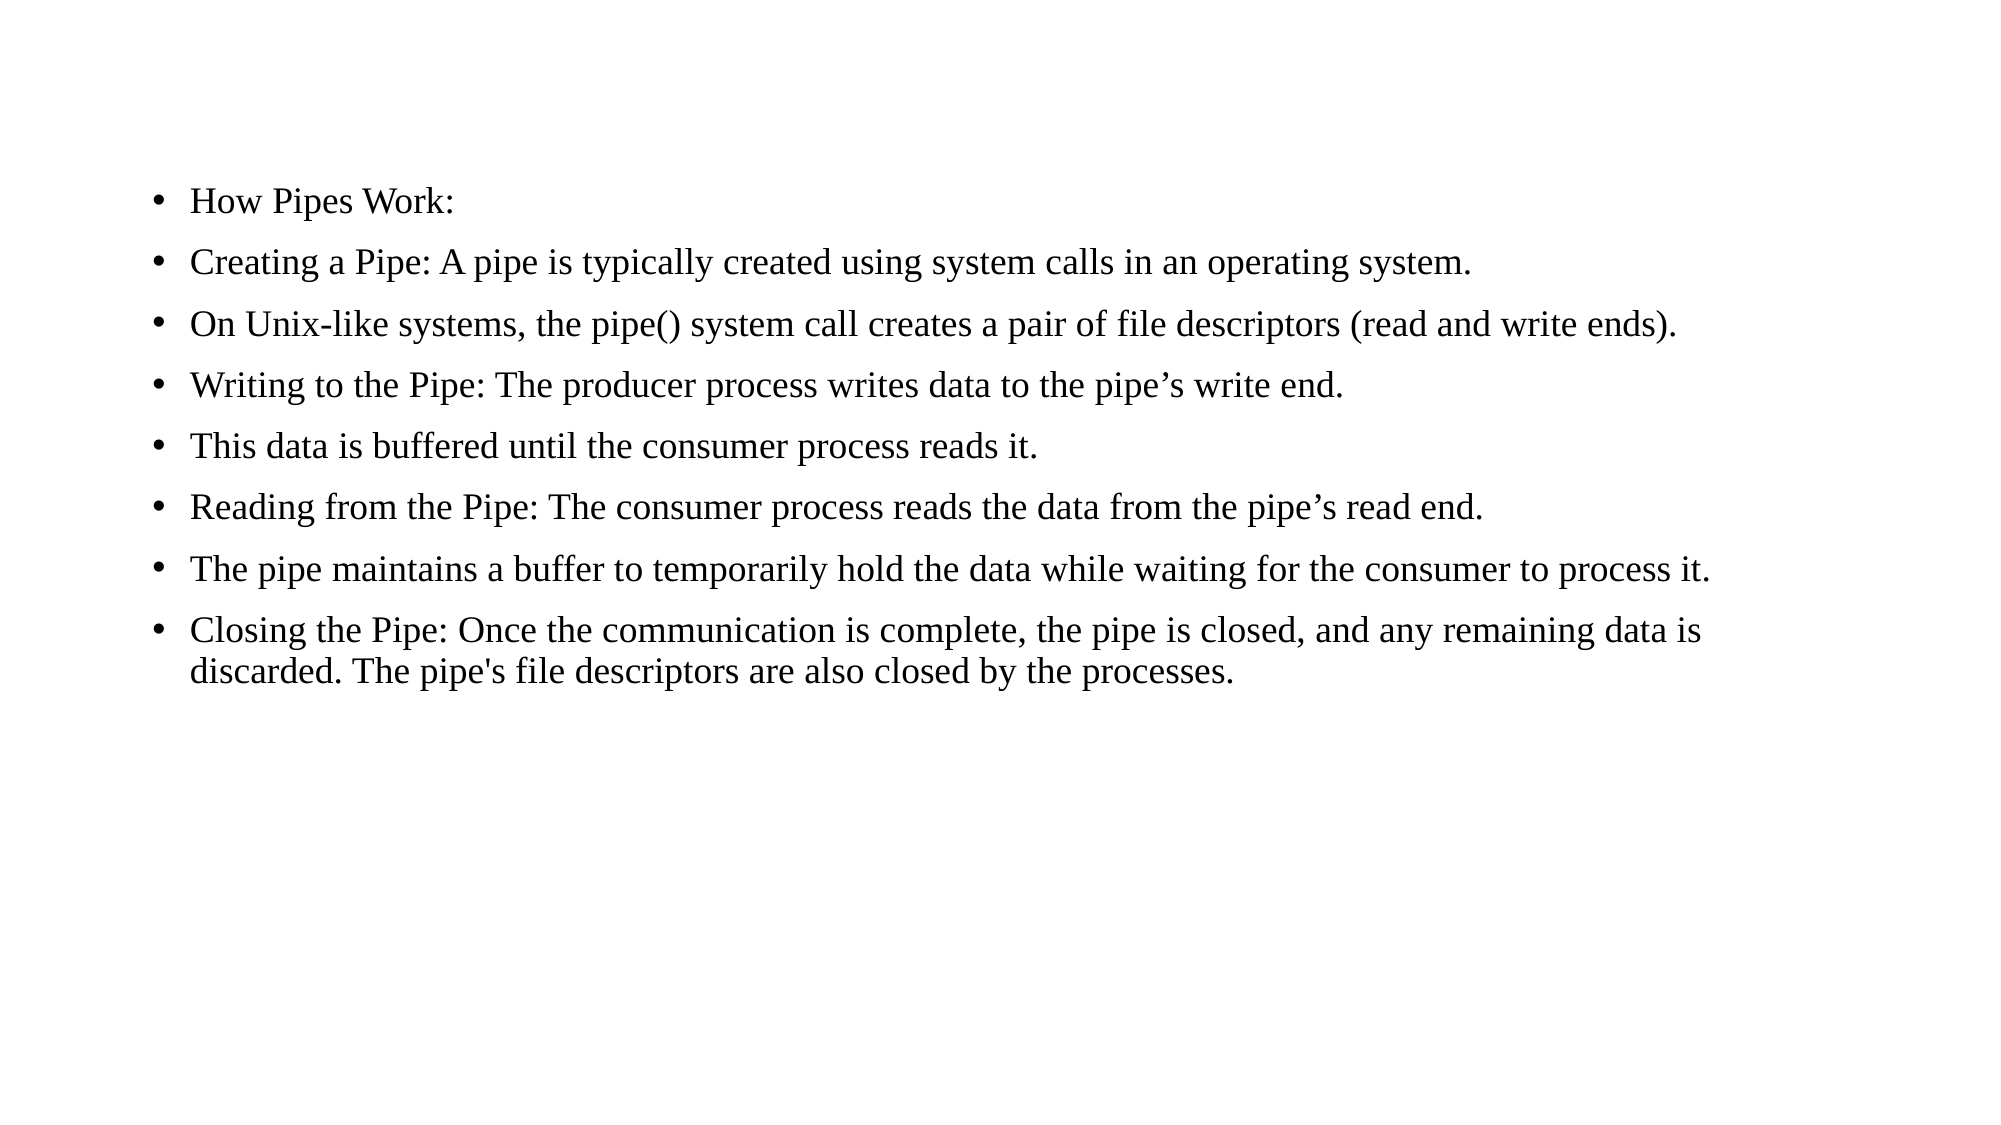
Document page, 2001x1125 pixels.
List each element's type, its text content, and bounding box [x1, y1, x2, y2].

list How Pipes Work: Creating a Pipe: A pipe is typically created using system calls in an operating system. On Unix-like systems, the pipe() system call creates a pair of file descriptors (read and write ends). Writing to the Pipe: The producer process writes data to the pipe’s write end. This data is buffered until the consumer process reads it. Reading from the Pipe: The consumer process reads the data from the pipe’s read end. The pipe maintains a buffer to temporarily hold the data while waiting for the consumer to process it. Closing the Pipe: Once the communication is complete, the pipe is closed, and any remaining data is discarded. The pipe's file descriptors are also closed by the processes. [137, 173, 1863, 1014]
